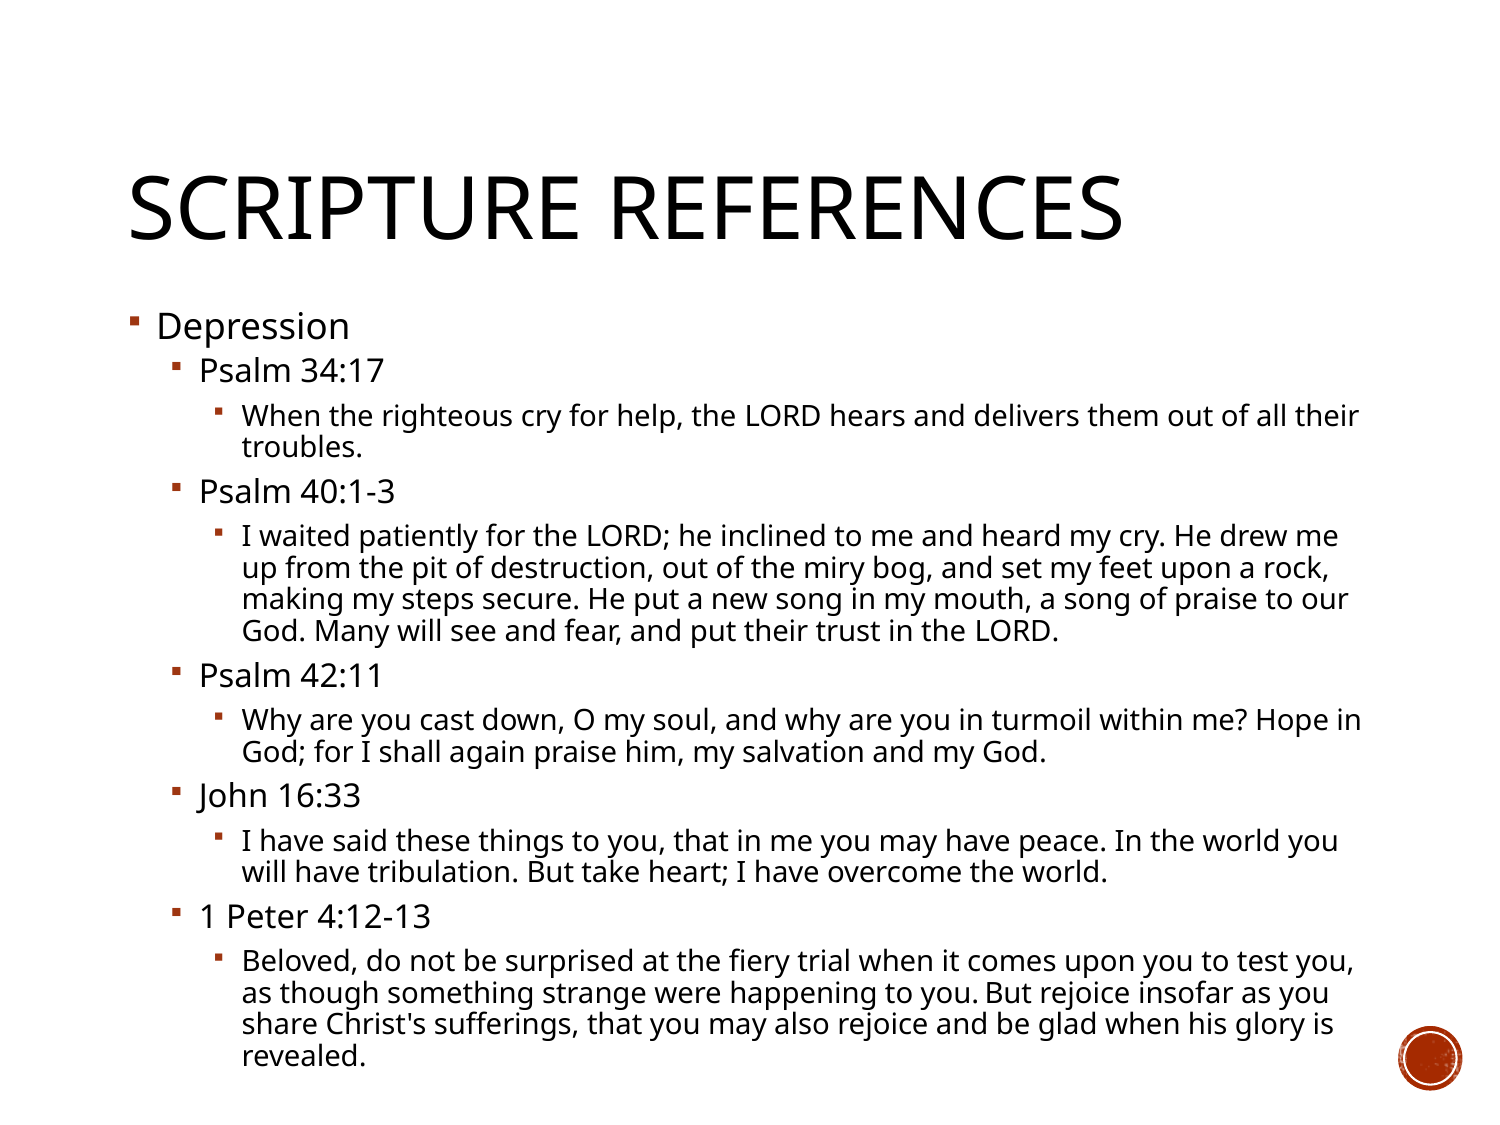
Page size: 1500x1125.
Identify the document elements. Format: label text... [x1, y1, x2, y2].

title Scripture References [112, 79, 1388, 299]
list Depression Psalm 34:17 When the righteous cry for help, the Lord hears and delivers them out of all their troubles. Psalm 40:1-3 I waited patiently for the Lord; he inclined to me and heard my cry. He drew me up from the pit of destruction, out of the miry bog, and set my feet upon a rock, making my steps secure. He put a new song in my mouth, a song of praise to our God. Many will see and fear, and put their trust in the Lord. Psalm 42:11 Why are you cast down, O my soul, and why are you in turmoil within me? Hope in God; for I shall again praise him, my salvation and my God. John 16:33 I have said these things to you, that in me you may have peace. In the world you will have tribulation. But take heart; I have overcome the world. 1 Peter 4:12-13 Beloved, do not be surprised at the fiery trial when it comes upon you to test you, as though something strange were happening to you. But rejoice insofar as you share Christ's sufferings, that you may also rejoice and be glad when his glory is revealed. [112, 299, 1388, 1084]
